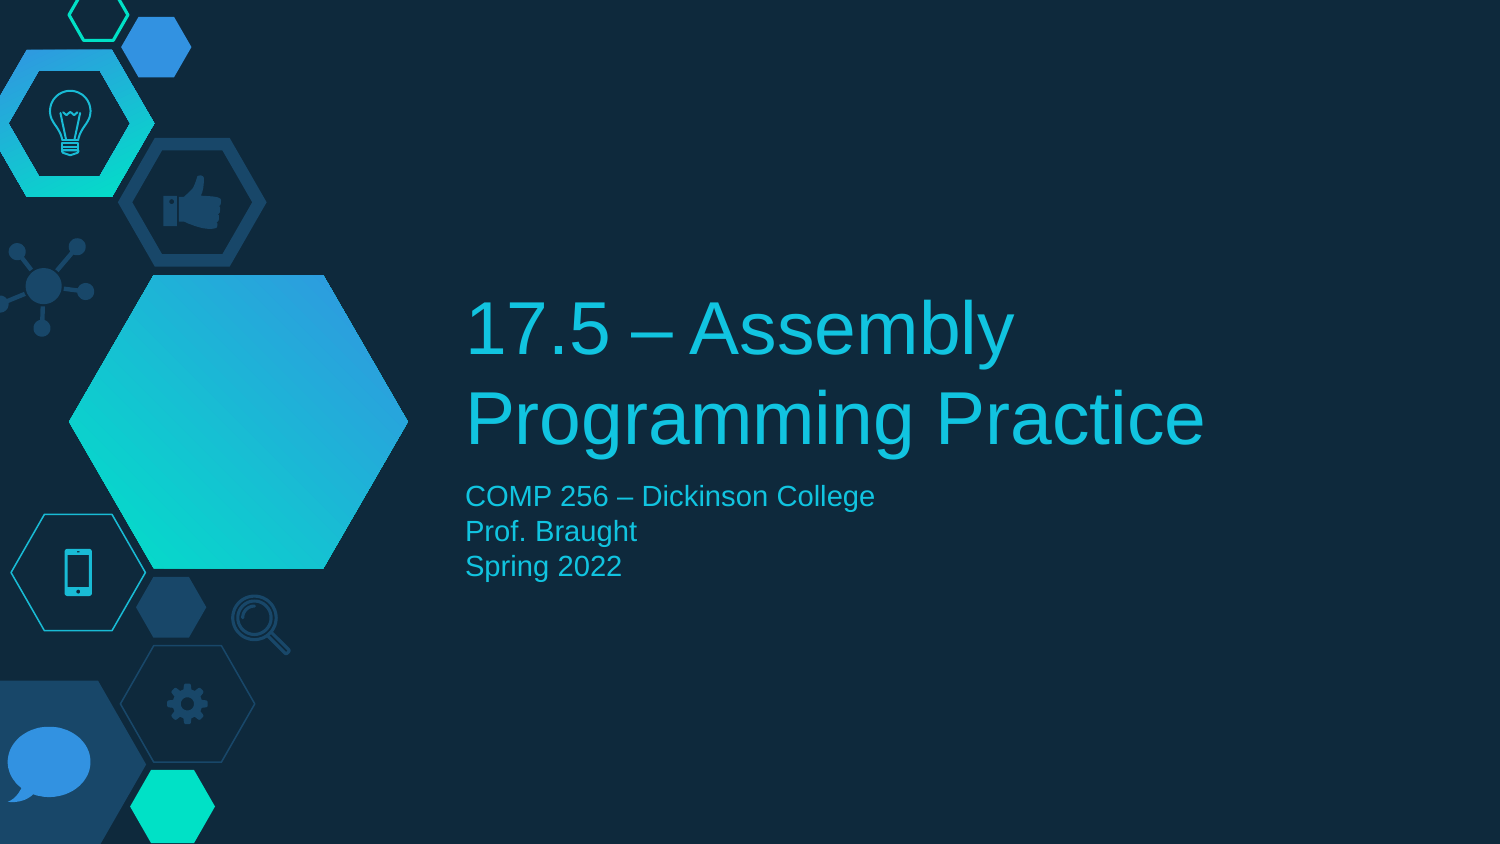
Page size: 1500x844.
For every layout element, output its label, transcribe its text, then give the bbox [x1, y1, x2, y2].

title 17.5 – Assembly Programming Practice [450, 284, 1375, 462]
subtitle COMP 256 – Dickinson College Prof. Braught Spring 2022 [450, 462, 1385, 592]
